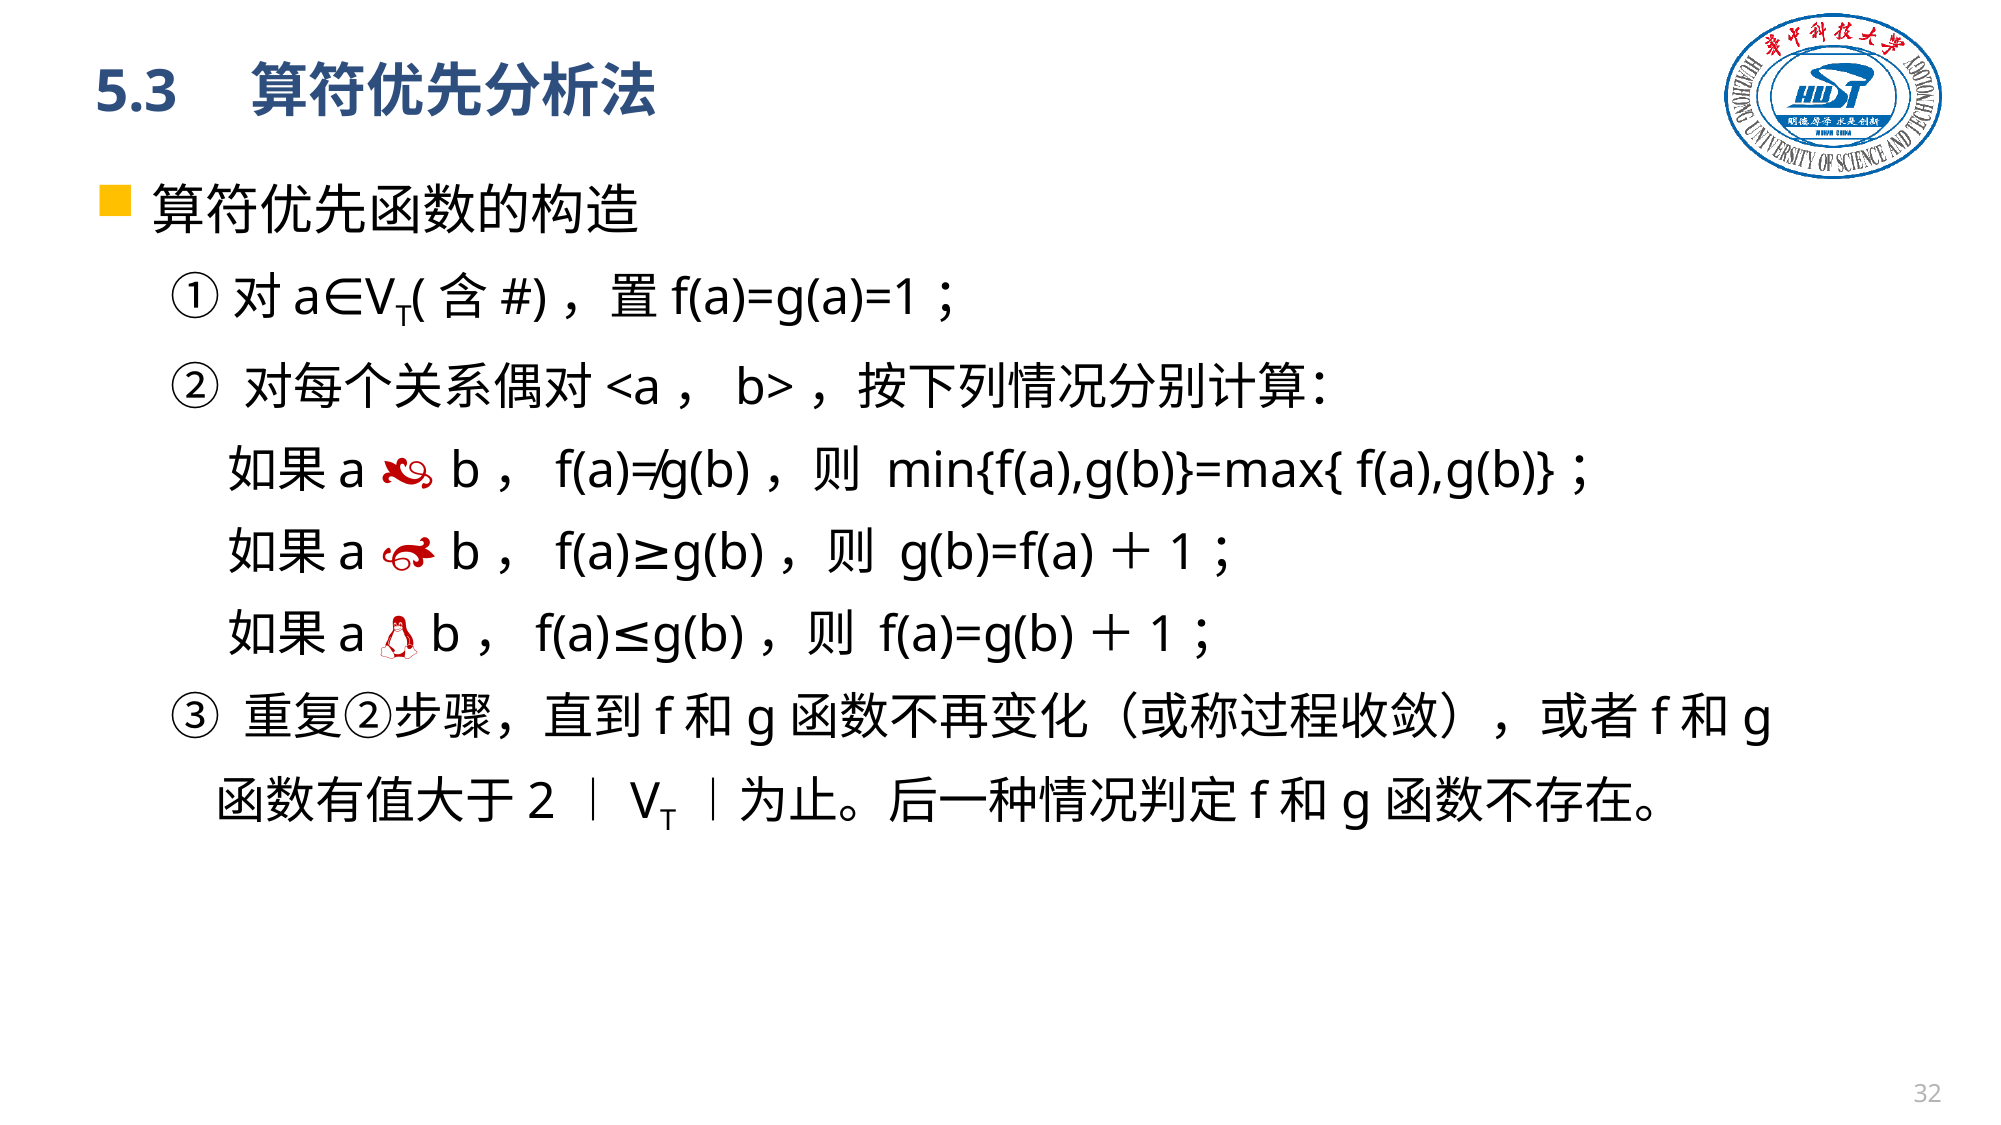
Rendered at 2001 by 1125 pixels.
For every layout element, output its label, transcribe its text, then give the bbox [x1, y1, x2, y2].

slide_number 31 [1373, 1064, 1957, 1125]
picture [1724, 13, 1942, 179]
title 5.3 算符优先分析法 [80, 42, 1805, 144]
list 算符优先函数的构造 ①对a∈VT(含#)，置f(a)=g(a)=1； ② 对每个关系偶对<a，b>，按下列情况分别计算： 如果a  b，f(a)≠g(b)，则 min{f(a),g(b)}=max{ f(a),g(b)}； 如果a  b，f(a)≥g(b)，则 g(b)=f(a)＋1； 如果a  b，f(a)≤g(b)，则 f(a)=g(b)＋1； ③ 重复②步骤，直到f和g函数不再变化（或称过程收敛），或者f和g 函数有值大于2︱VT︱为止。后一种情况判定f和g函数不存在。 [80, 154, 1805, 1080]
